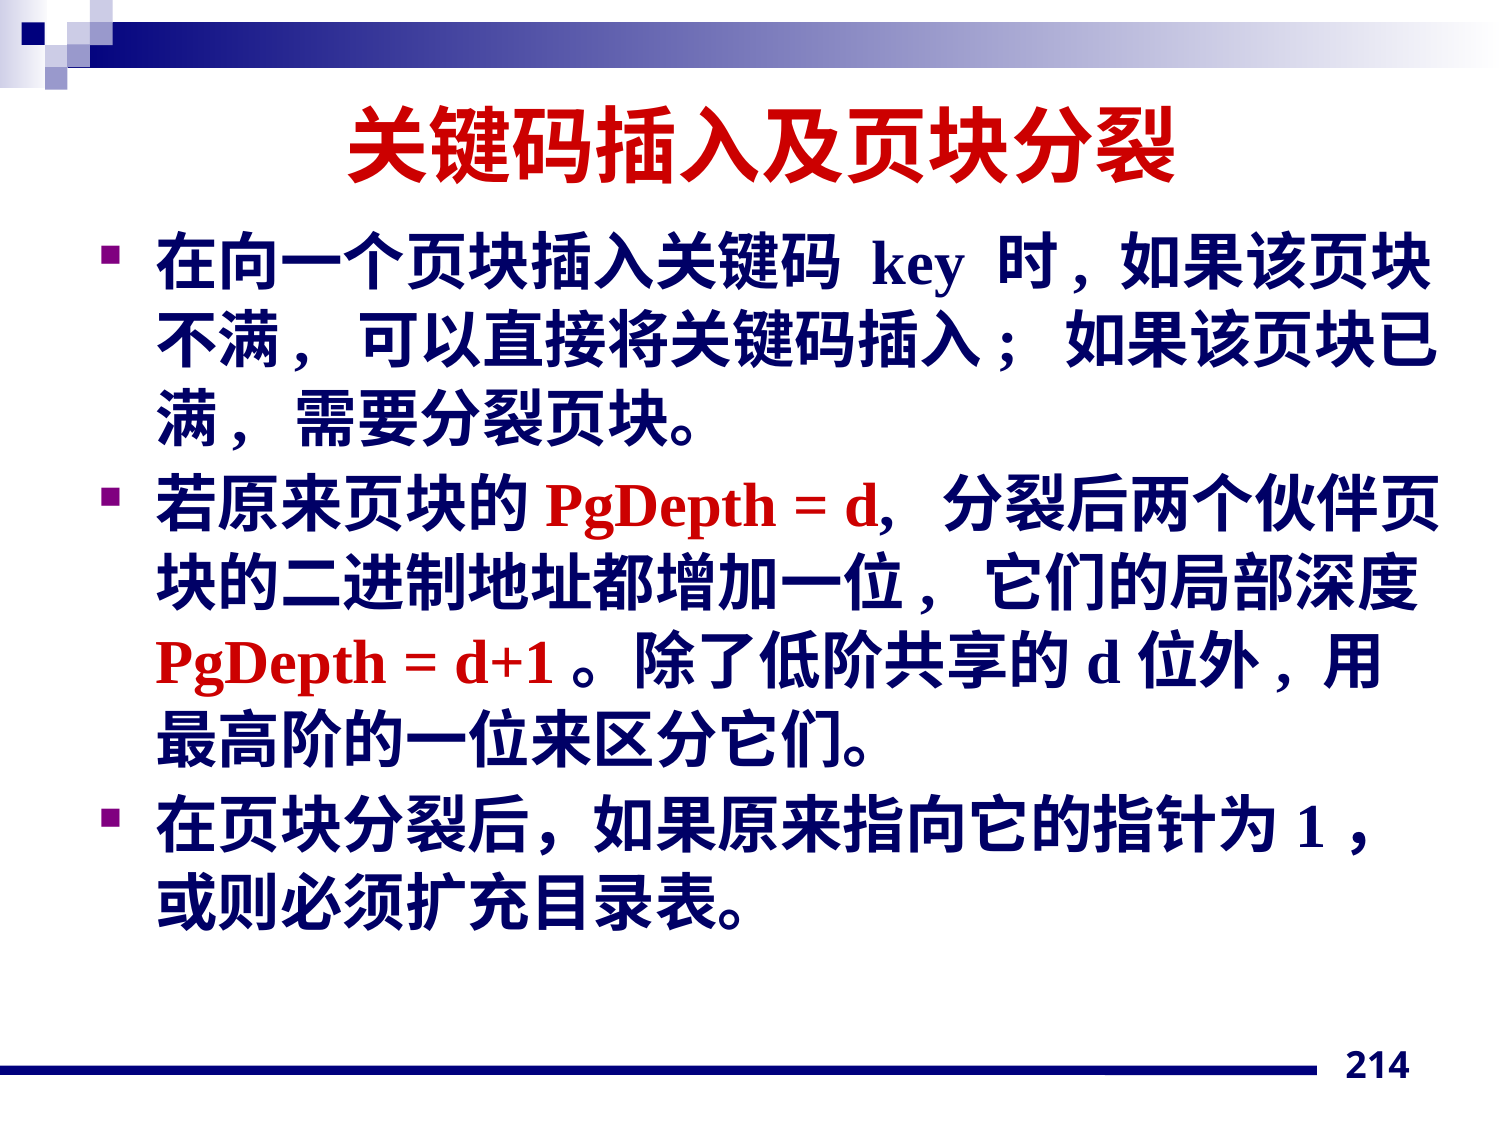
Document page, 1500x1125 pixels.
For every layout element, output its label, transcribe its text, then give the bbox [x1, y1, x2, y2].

list 在向一个页块插入关键码 key 时, 如果该页块不满, 可以直接将关键码插入; 如果该页块已满, 需要分裂页块。 若原来页块的PgDepth = d, 分裂后两个伙伴页块的二进制地址都增加一位, 它们的局部深度PgDepth = d+1。除了低阶共享的d位外, 用最高阶的一位来区分它们。 在页块分裂后，如果原来指向它的指针为1，或则必须扩充目录表。 [83, 210, 1459, 1065]
title 关键码插入及页块分裂 [318, 66, 1204, 210]
slide_number 214 [1074, 1065, 1425, 1100]
